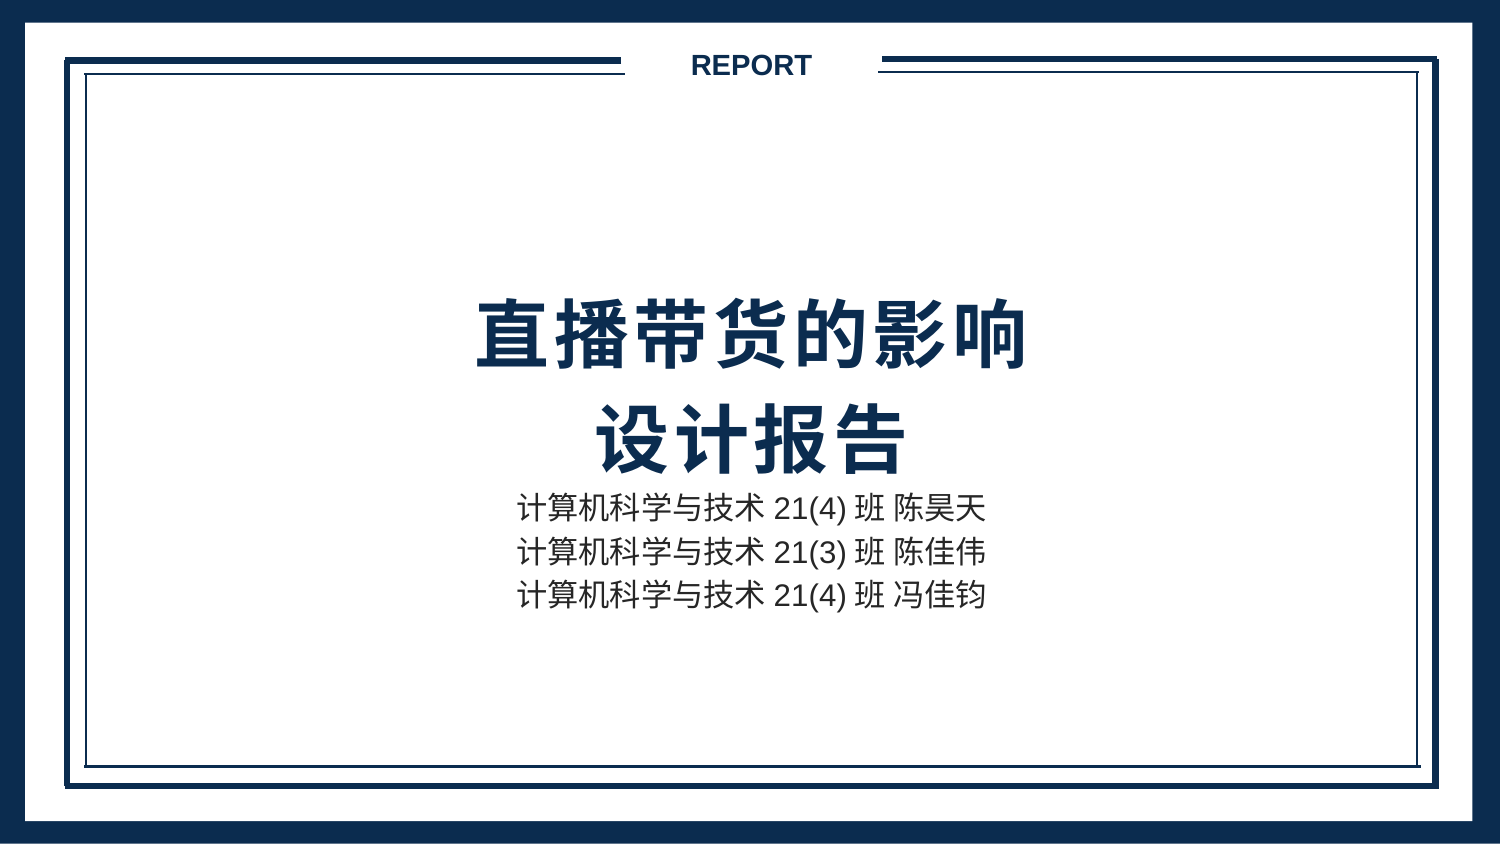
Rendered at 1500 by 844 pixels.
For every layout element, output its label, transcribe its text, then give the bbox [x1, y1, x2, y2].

text_box REPORT [247, 38, 1256, 58]
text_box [65, 58, 1439, 786]
